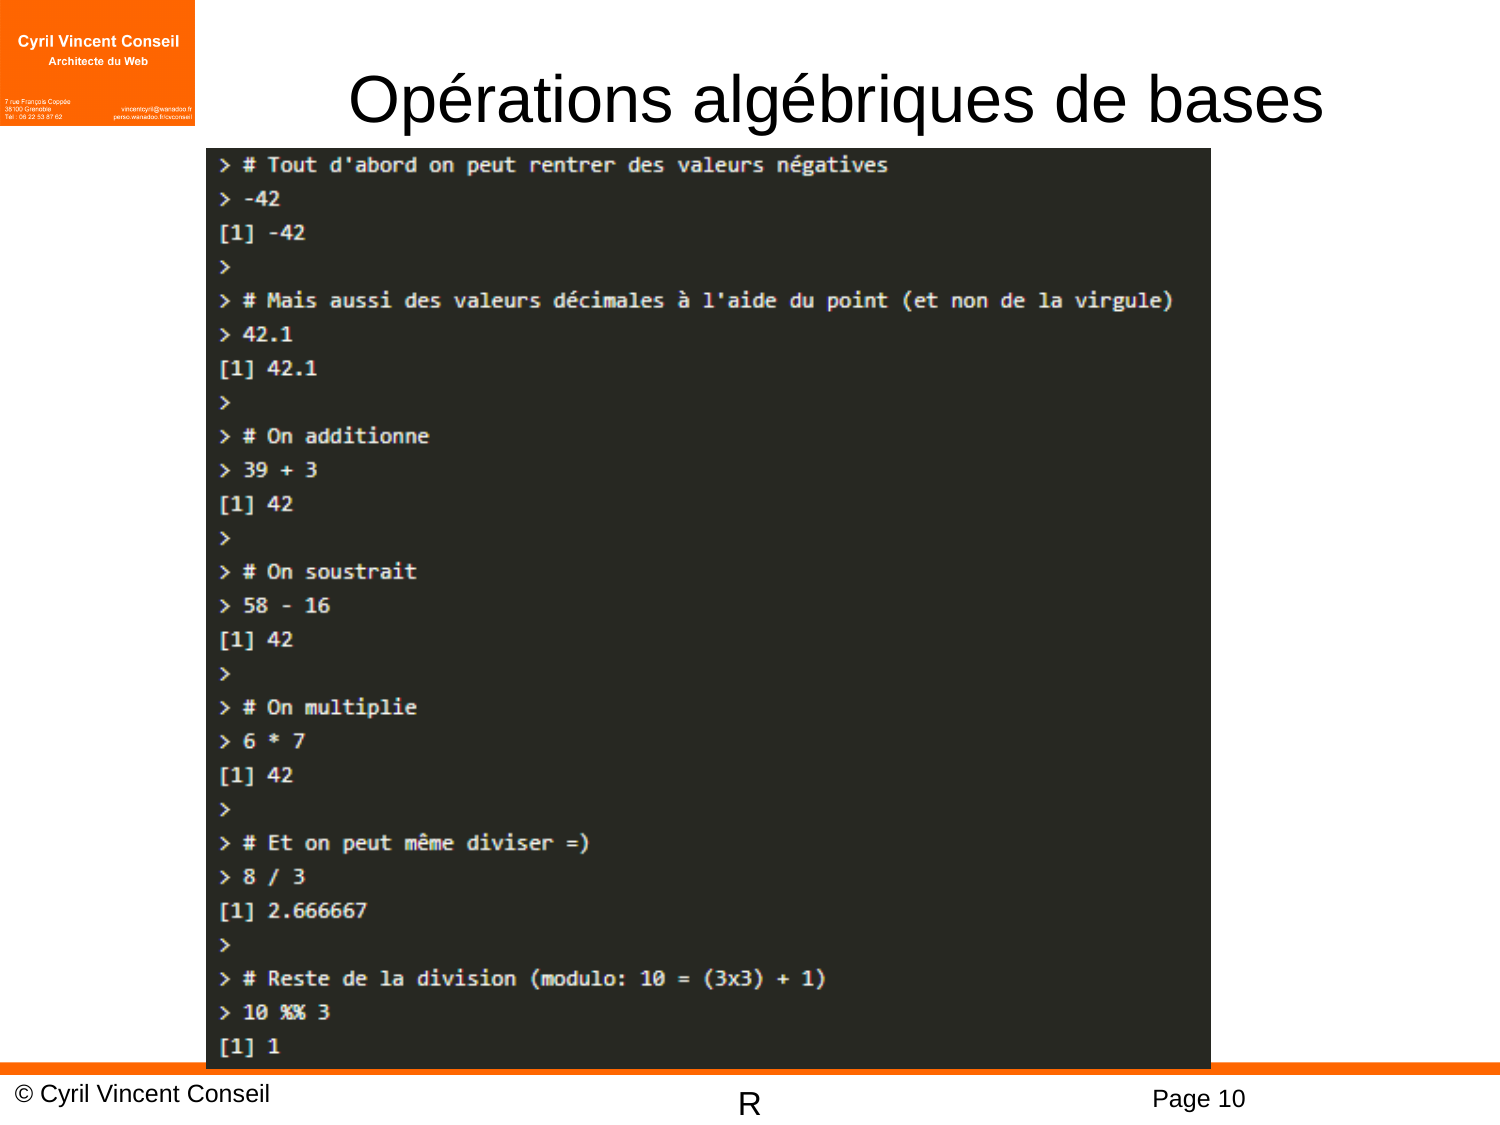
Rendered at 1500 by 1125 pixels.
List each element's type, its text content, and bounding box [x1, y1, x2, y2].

picture [0, 0, 195, 126]
picture [206, 148, 1211, 1069]
title Opérations algébriques de bases [194, 2, 1480, 190]
